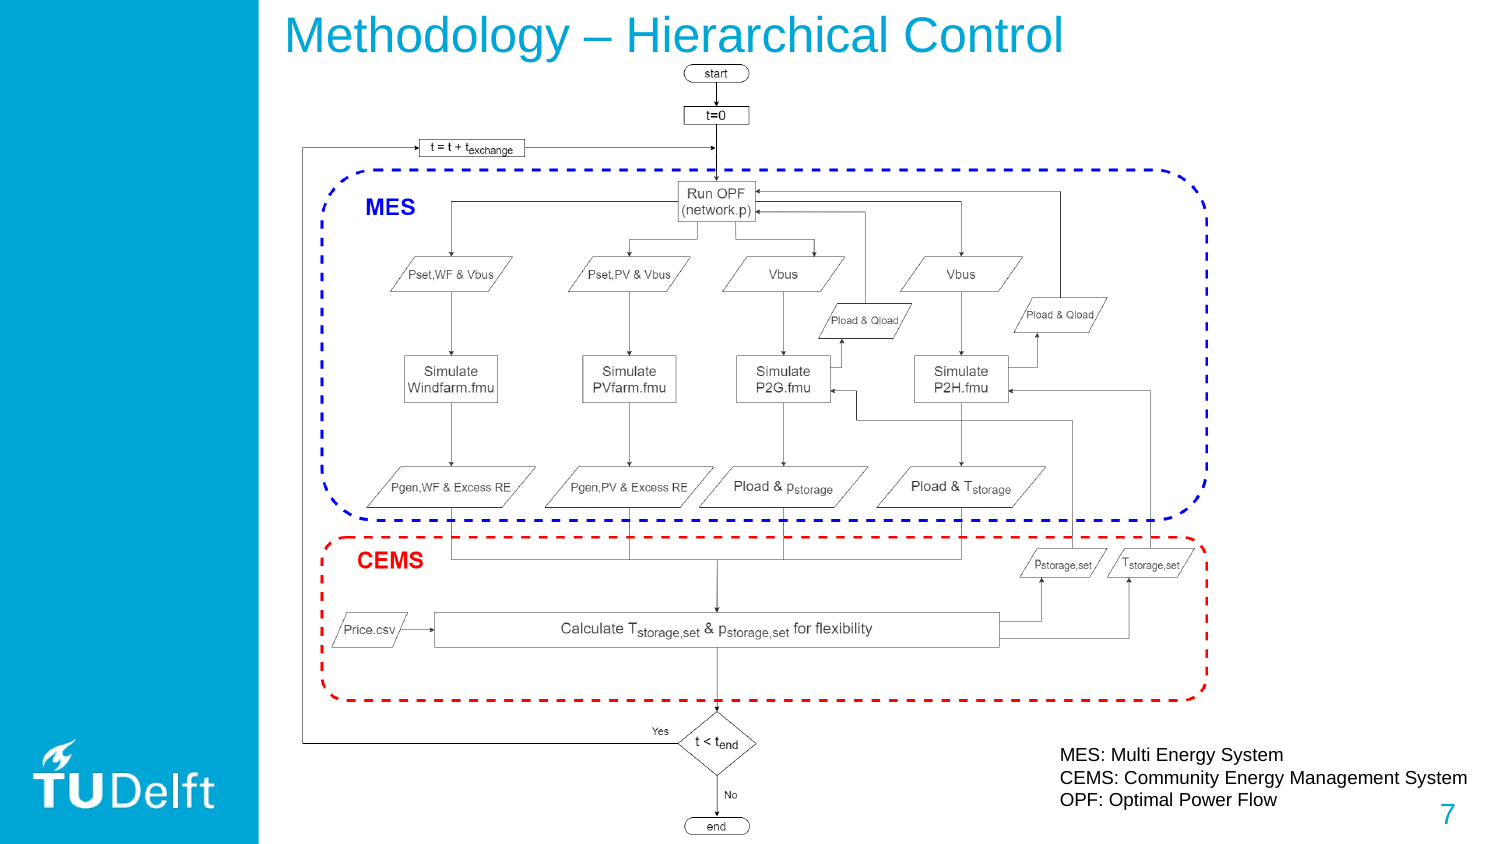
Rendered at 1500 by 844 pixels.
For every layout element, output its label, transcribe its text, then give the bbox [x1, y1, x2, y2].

picture [297, 64, 1208, 836]
text_box MES: Multi Energy System CEMS: Community Energy Management System OPF: Optimal Power Flow [1213, 735, 1500, 818]
text_box Methodology – Hierarchical Control [269, 0, 1388, 65]
